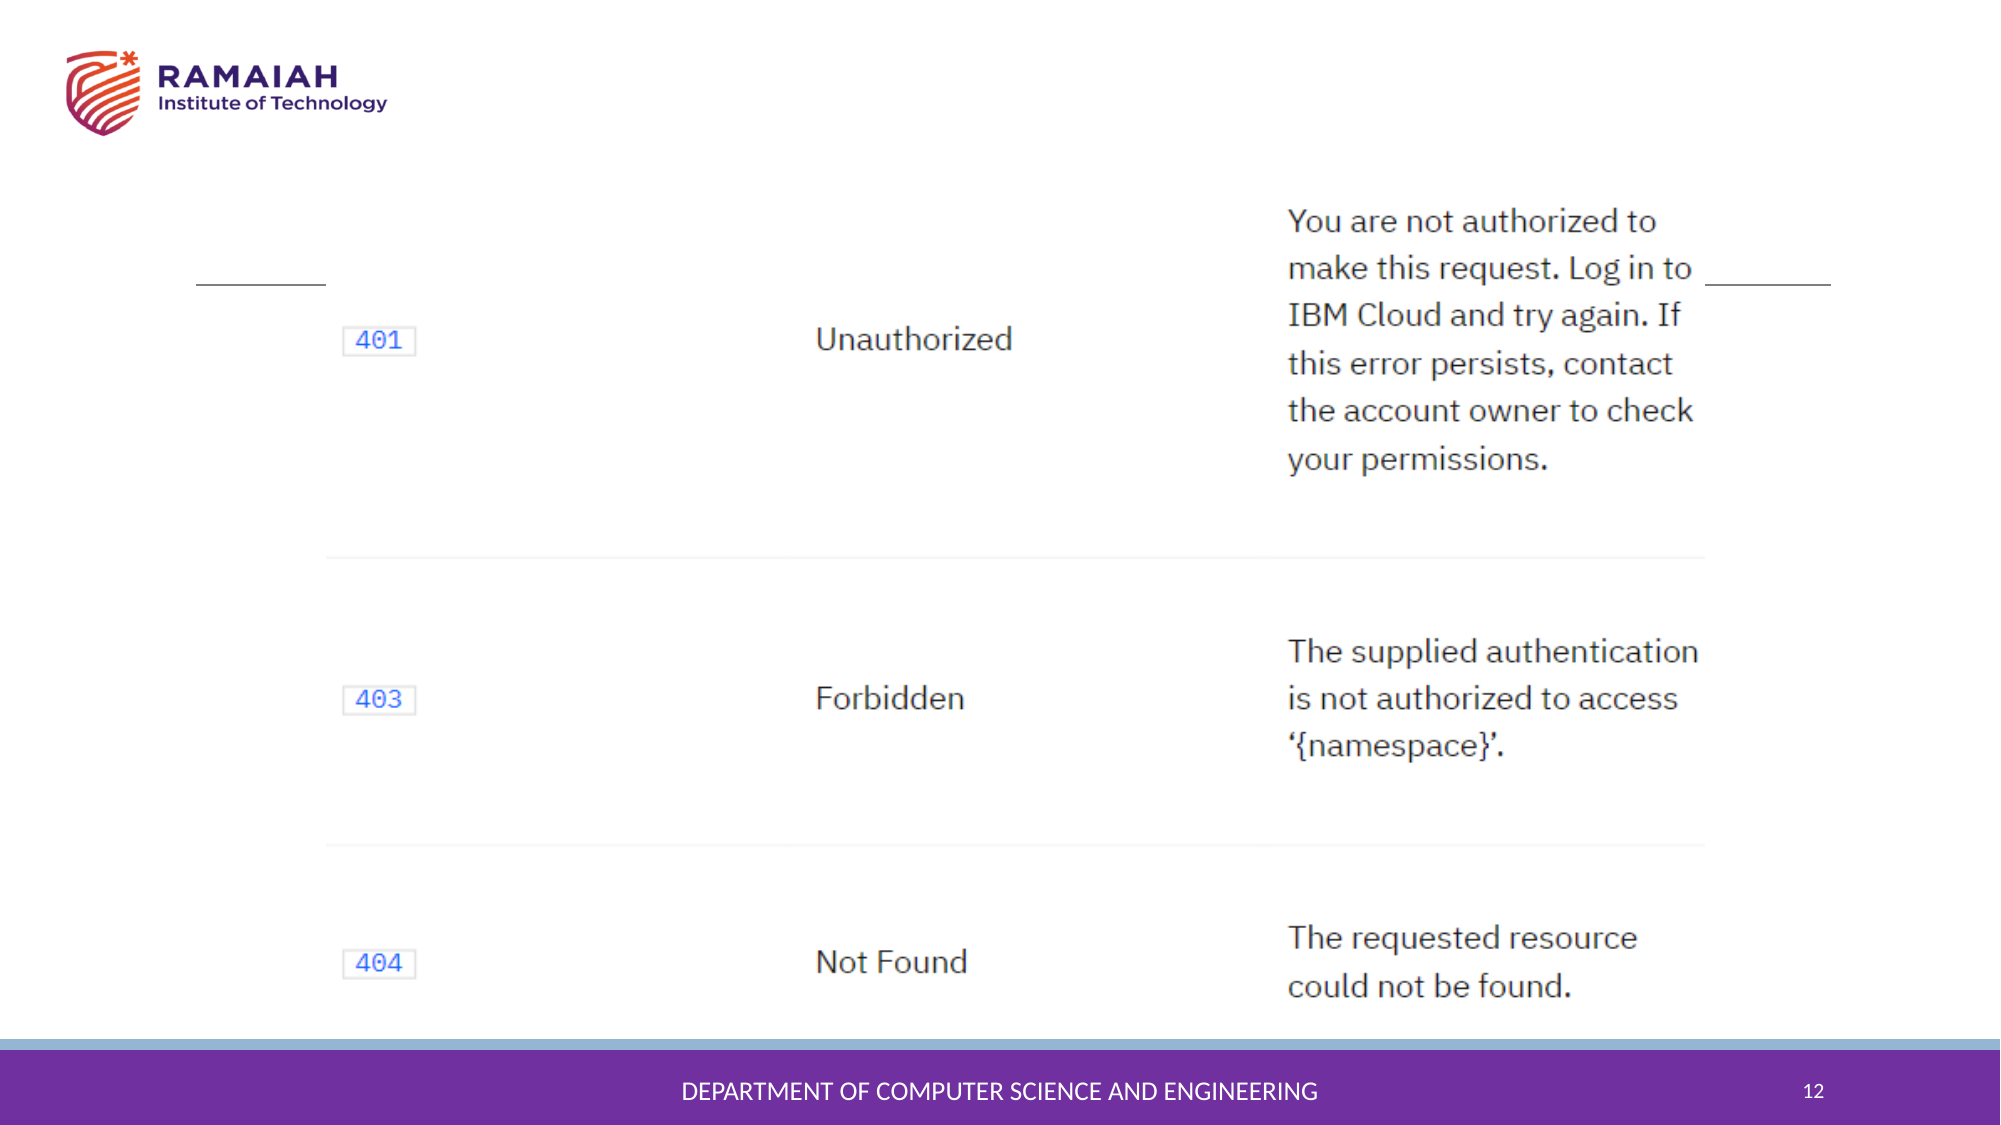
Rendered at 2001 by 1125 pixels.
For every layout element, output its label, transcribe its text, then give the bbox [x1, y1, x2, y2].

slide_number 12 [1624, 1059, 1840, 1120]
picture [28, 5, 1705, 1038]
footer DEPARTMENT OF COMPUTER SCIENCE AND ENGINEERING [604, 1059, 1396, 1120]
